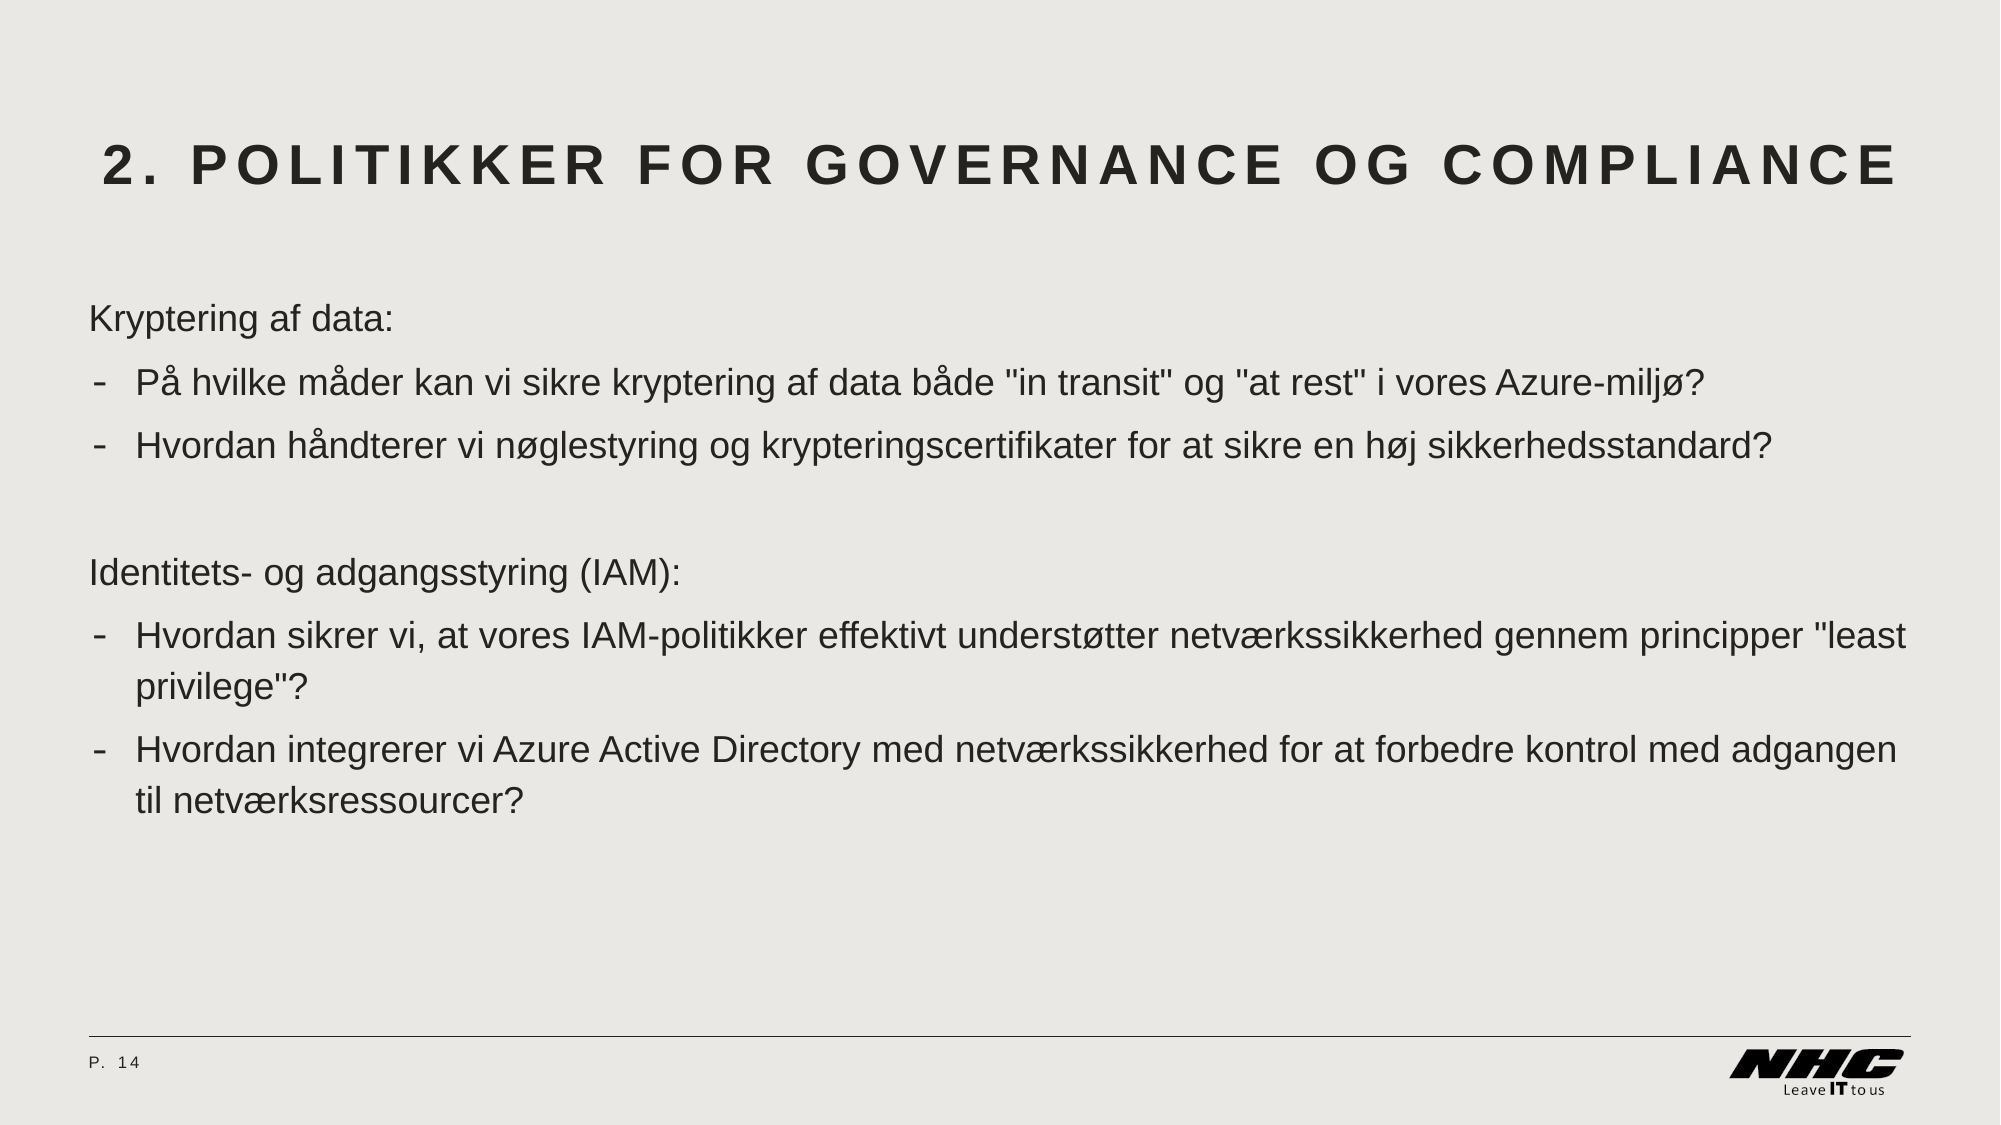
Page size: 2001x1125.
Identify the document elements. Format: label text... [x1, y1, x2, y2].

title 2. Politikker for governance og compliance [88, 124, 1911, 267]
slide_number P. 14 [88, 1053, 163, 1095]
list Kryptering af data: På hvilke måder kan vi sikre kryptering af data både "in transit" og "at rest" i vores Azure-miljø? Hvordan håndterer vi nøglestyring og krypteringscertifikater for at sikre en høj sikkerhedsstandard? Identitets- og adgangsstyring (IAM): Hvordan sikrer vi, at vores IAM-politikker effektivt understøtter netværkssikkerhed gennem principper "least privilege"? Hvordan integrerer vi Azure Active Directory med netværkssikkerhed for at forbedre kontrol med adgangen til netværksressourcer? [88, 288, 1911, 974]
picture [1729, 1049, 1904, 1095]
